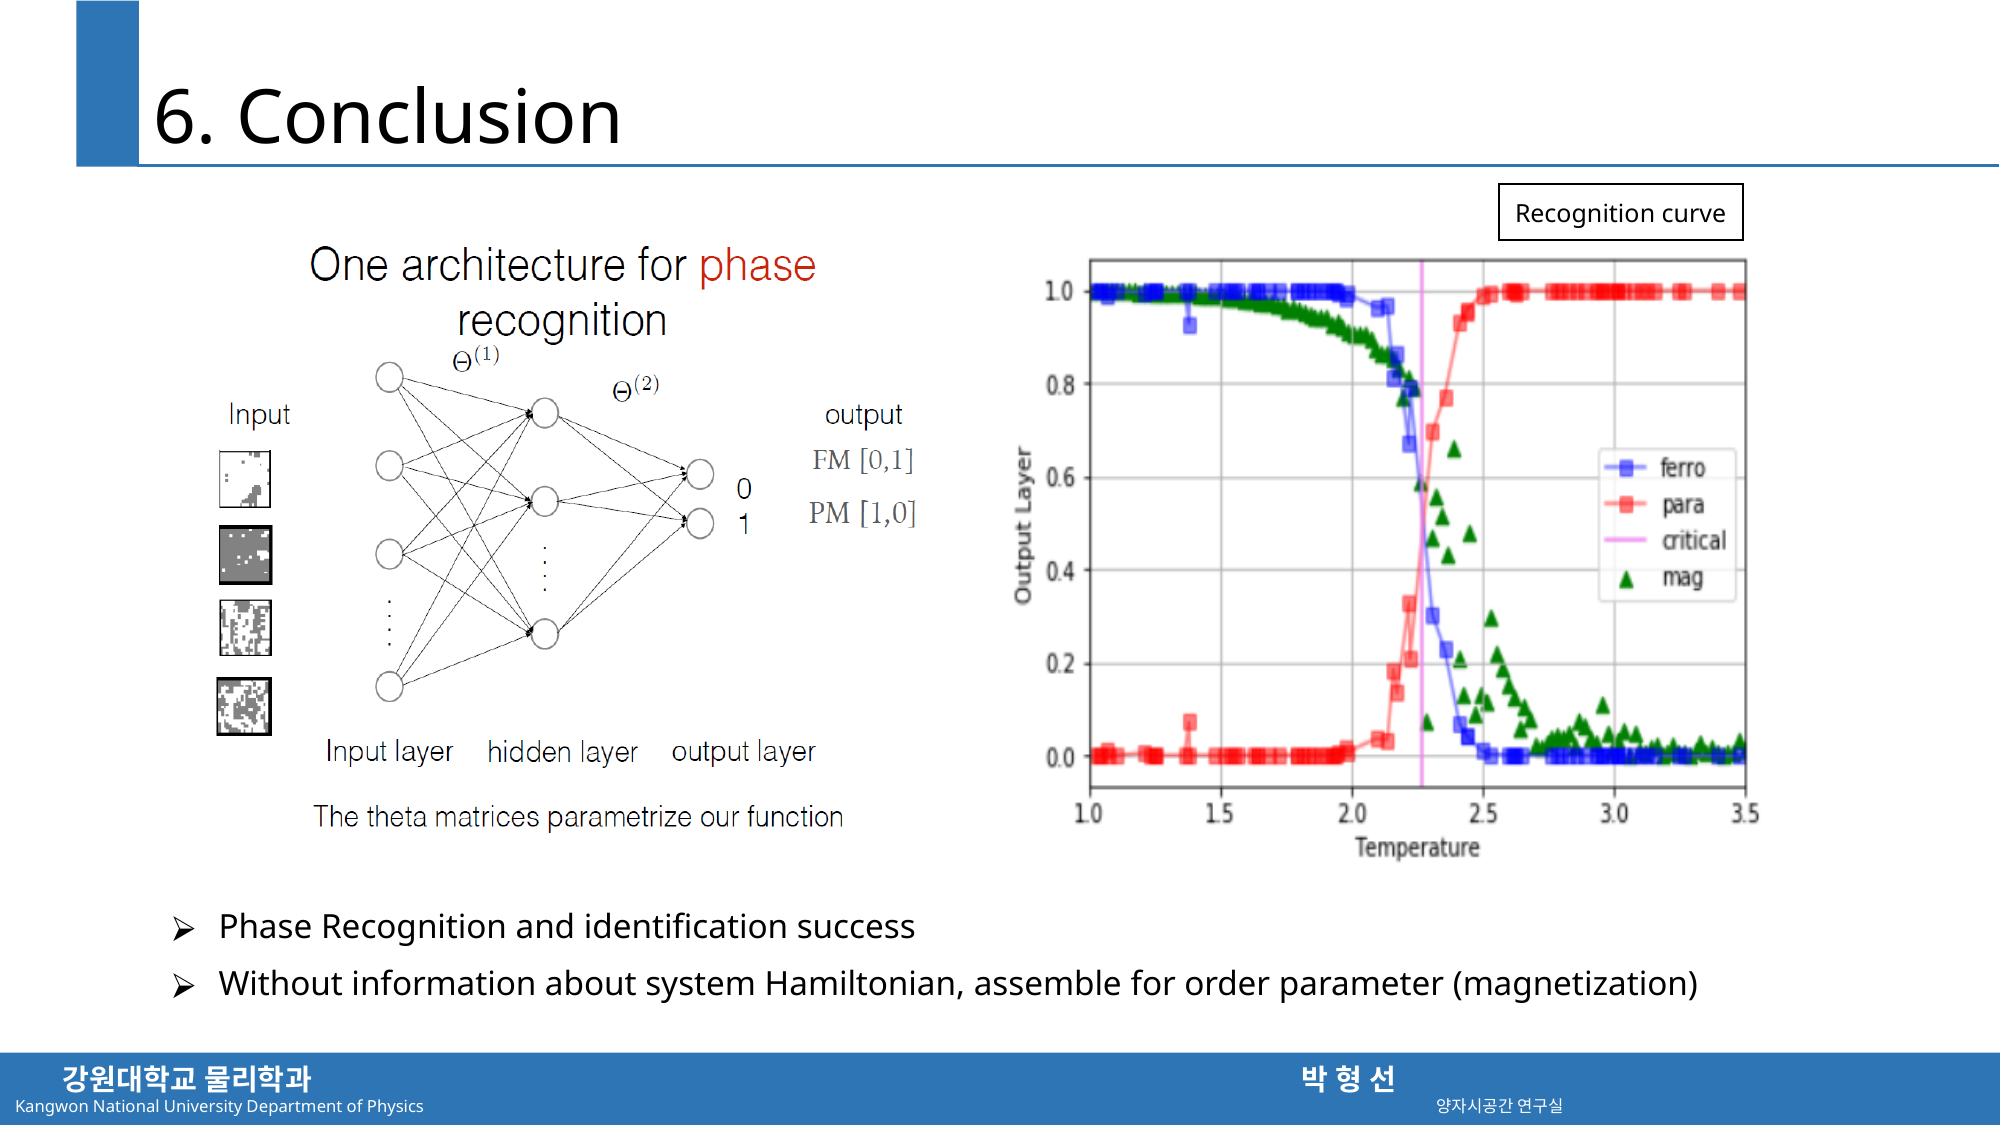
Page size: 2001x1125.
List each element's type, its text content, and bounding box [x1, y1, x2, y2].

text_box 강원대학교 물리학과 박 형 선 Kangwon National University Department of Physics 양자시공간 연구실 [0, 1052, 2000, 1125]
picture [1005, 246, 1765, 869]
text_box Recognition curve [1498, 183, 1743, 241]
text_box [76, 0, 139, 167]
picture [182, 232, 940, 839]
text_box 6. Conclusion [138, 60, 727, 164]
text_box Phase Recognition and identification success Without information about system Hamiltonian, assemble for order parameter (magnetization) [156, 902, 1813, 1039]
